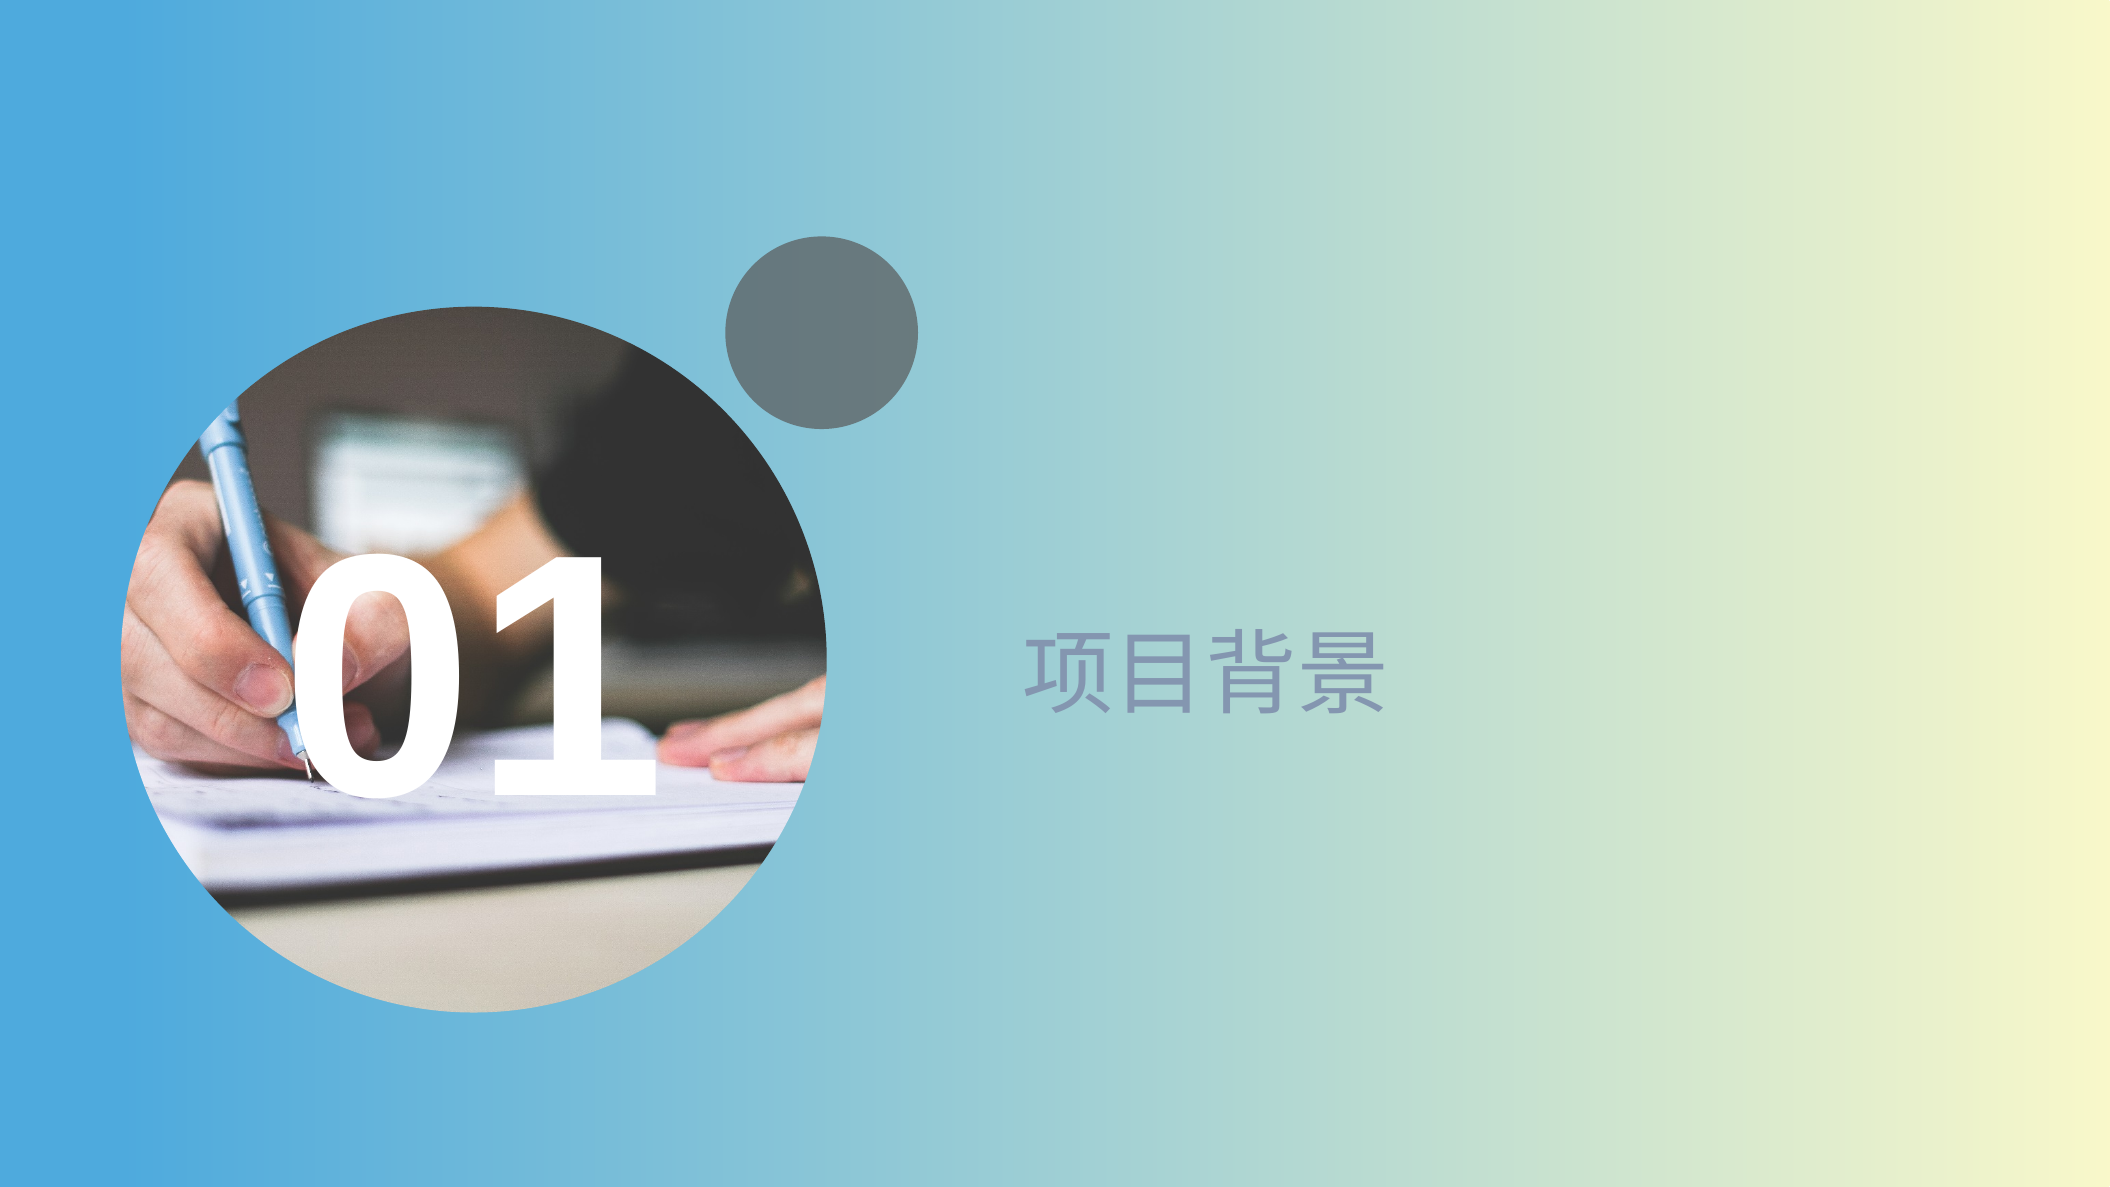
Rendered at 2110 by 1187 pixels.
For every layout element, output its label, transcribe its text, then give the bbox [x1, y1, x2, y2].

text_box [119, 305, 828, 1014]
text_box 01 [224, 450, 723, 865]
text_box [724, 235, 920, 431]
text_box 项目背景 [1007, 585, 1405, 733]
